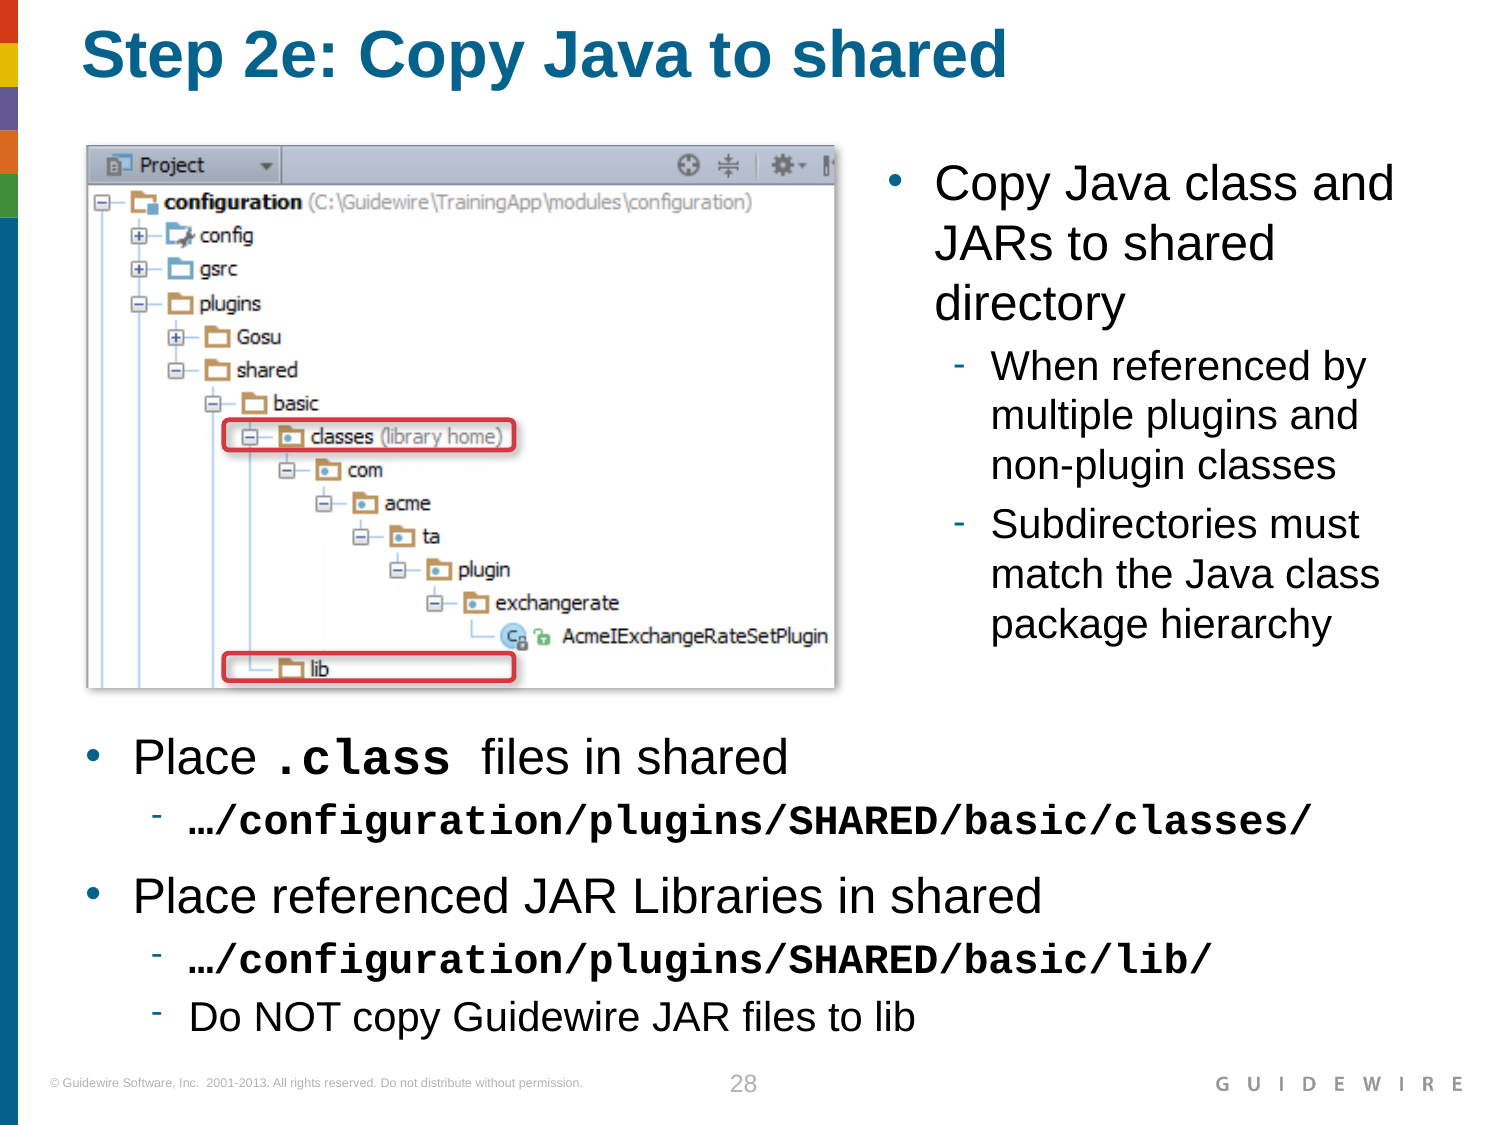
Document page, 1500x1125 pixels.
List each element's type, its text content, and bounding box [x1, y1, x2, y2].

picture [1215, 1073, 1480, 1096]
list Copy Java class and JARs to shared directory When referenced by multiple plugins and non-plugin classes Subdirectories must match the Java class package hierarchy [887, 149, 1448, 600]
list Place .class files in shared …/configuration/plugins/SHARED/basic/classes/ Place referenced JAR Libraries in shared …/configuration/plugins/SHARED/basic/lib/ Do NOT copy Guidewire JAR files to lib [85, 725, 1488, 1050]
title Step 2e: Copy Java to shared [81, 19, 1446, 142]
picture [85, 144, 835, 688]
